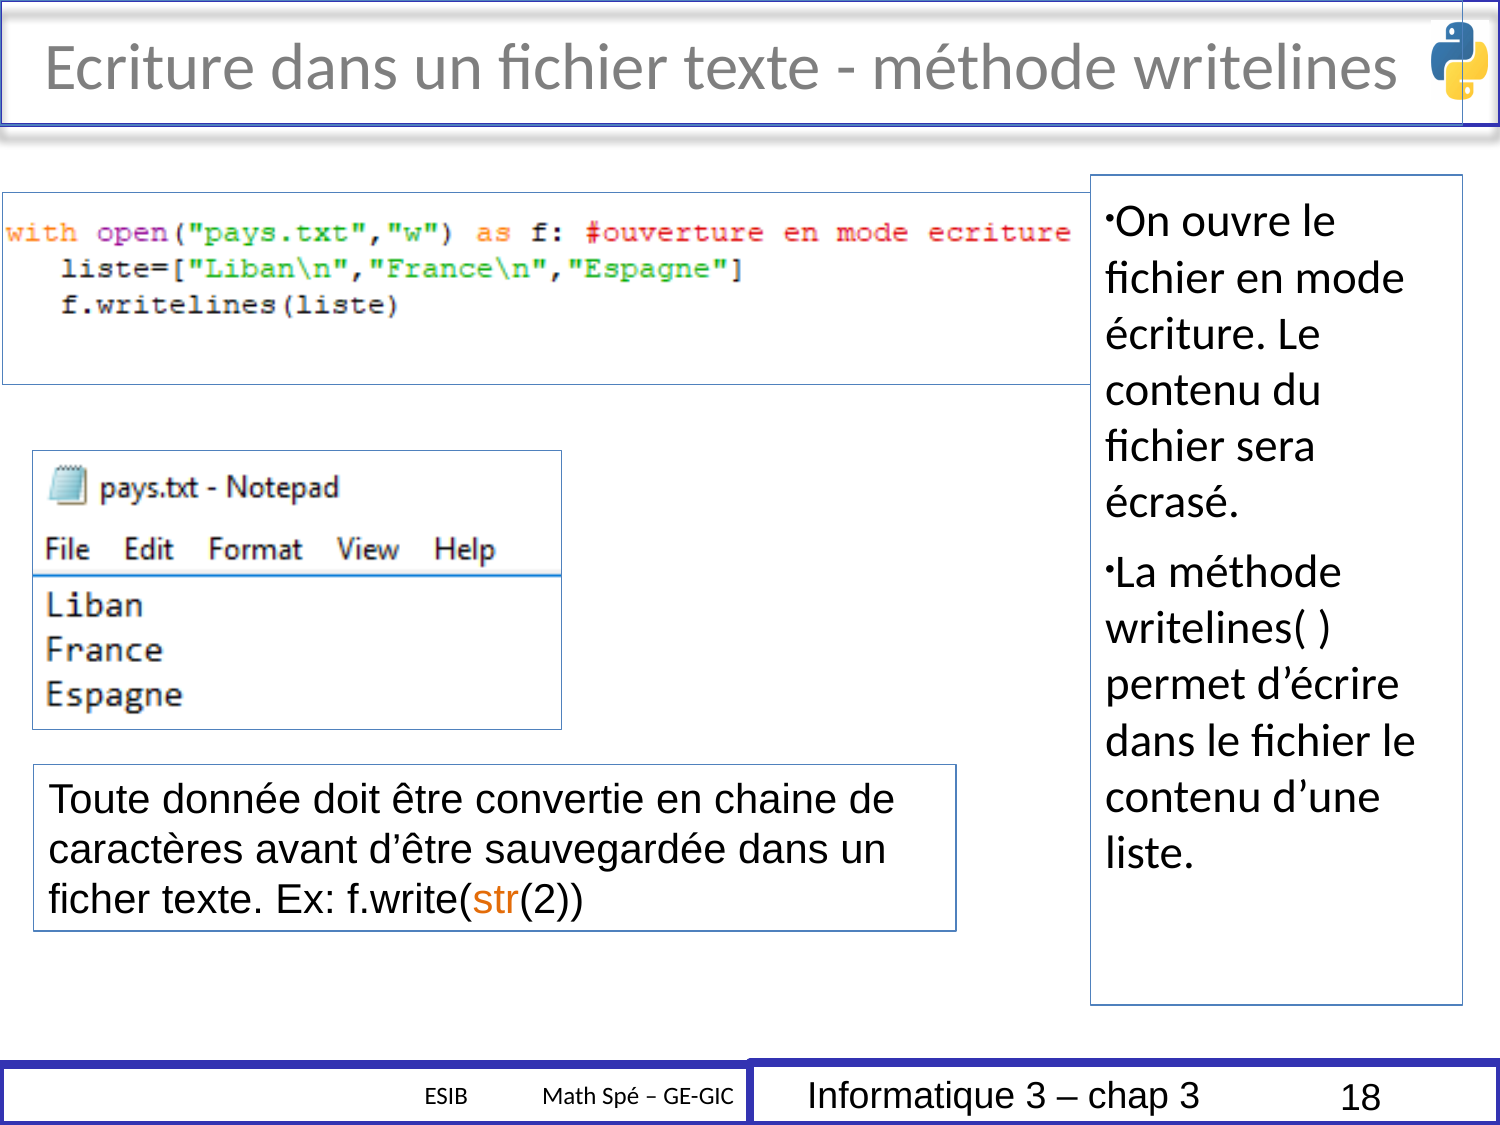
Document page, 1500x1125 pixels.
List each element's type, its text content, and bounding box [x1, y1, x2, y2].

text_box Toute donnée doit être convertie en chaine de caractères avant d’être sauvegardée dans un ficher texte. Ex: f.write(str(2)) [33, 764, 956, 932]
list On ouvre le fichier en mode écriture. Le contenu du fichier sera écrasé. La méthode writelines( ) permet d’écrire dans le fichier le contenu d’une liste. [1090, 174, 1463, 1005]
picture [33, 451, 561, 729]
title Ecriture dans un fichier texte - méthode writelines [0, 0, 1463, 125]
slide_number 18 [1325, 1065, 1500, 1125]
picture [2, 191, 1091, 385]
picture [1463, 20, 1489, 100]
